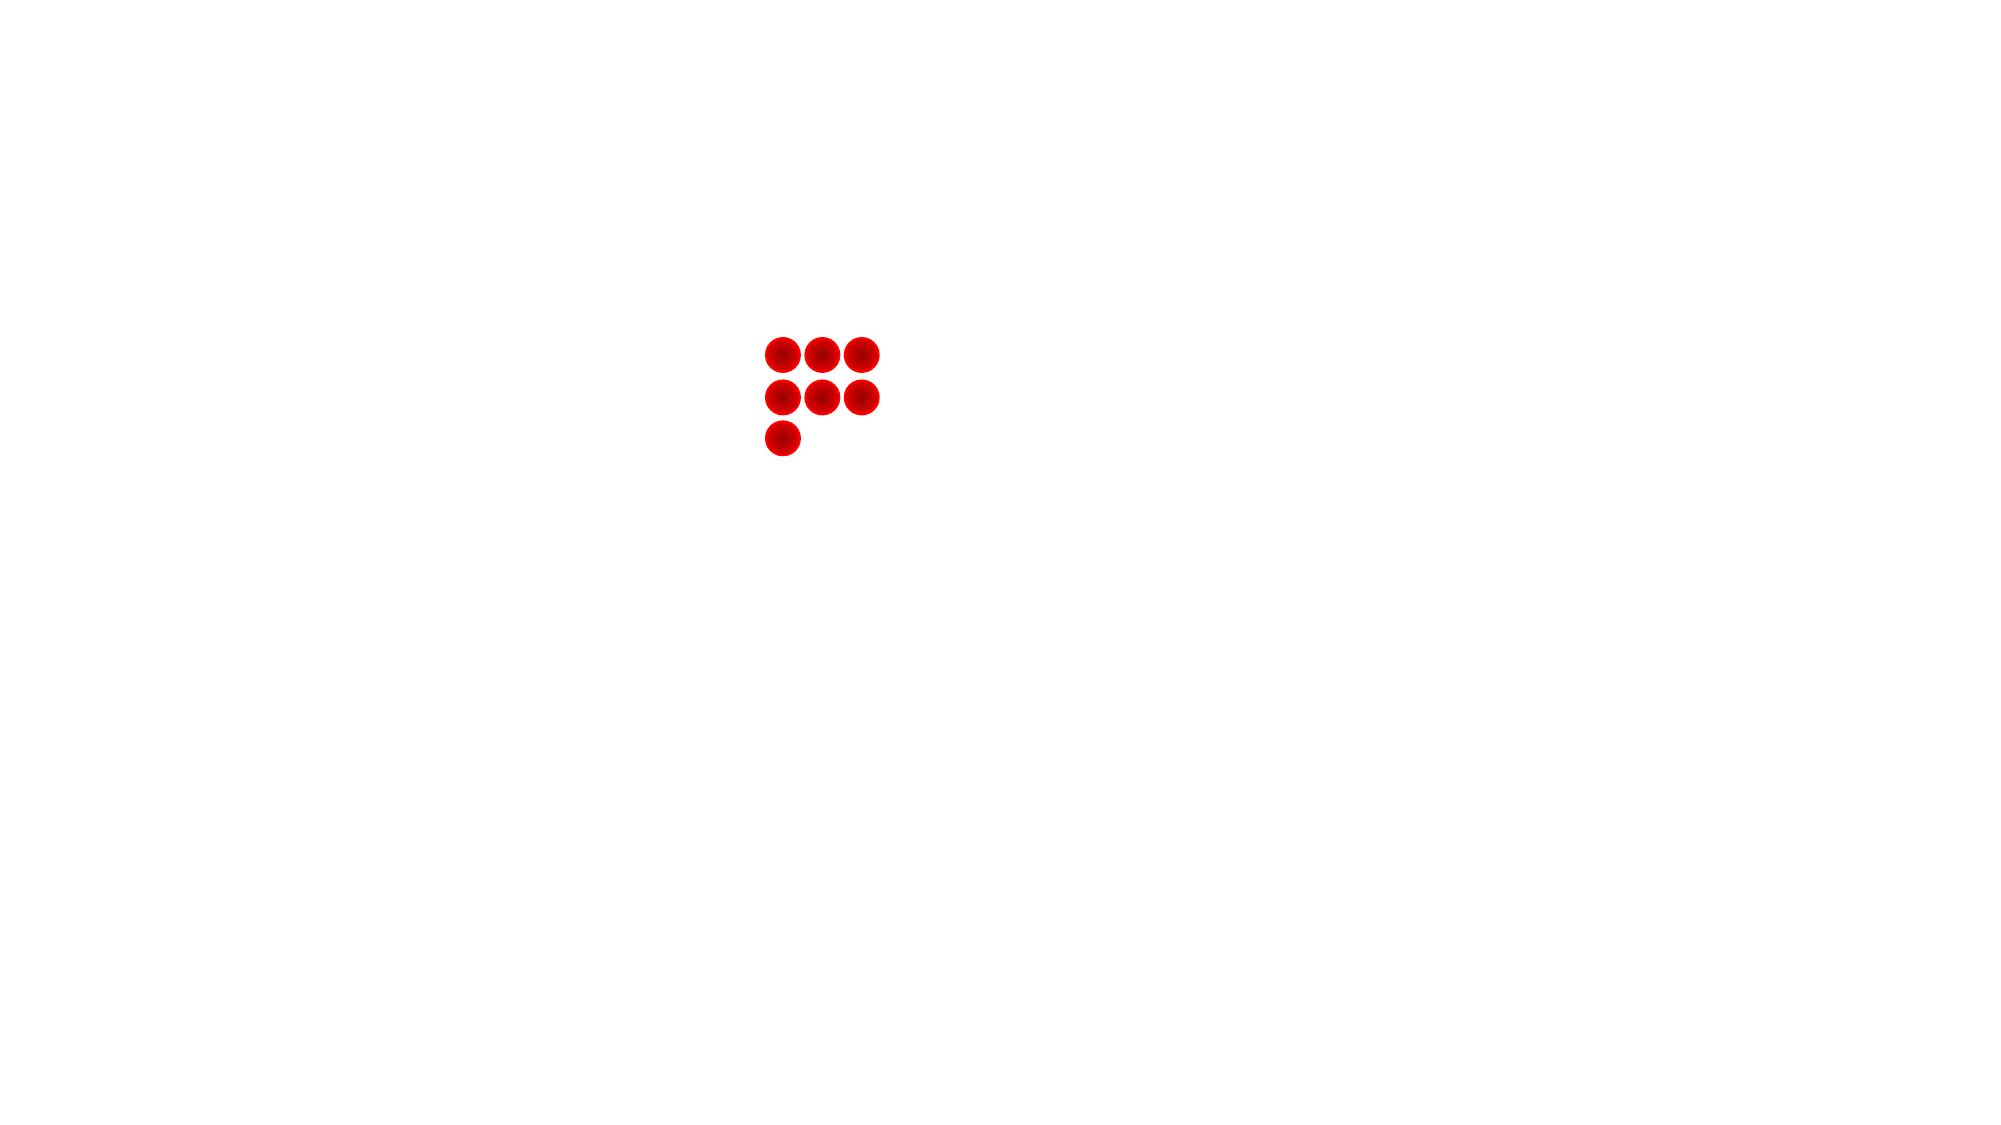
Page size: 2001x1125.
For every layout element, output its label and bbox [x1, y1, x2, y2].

text_box [765, 338, 879, 456]
text_box [573, 200, 1394, 736]
